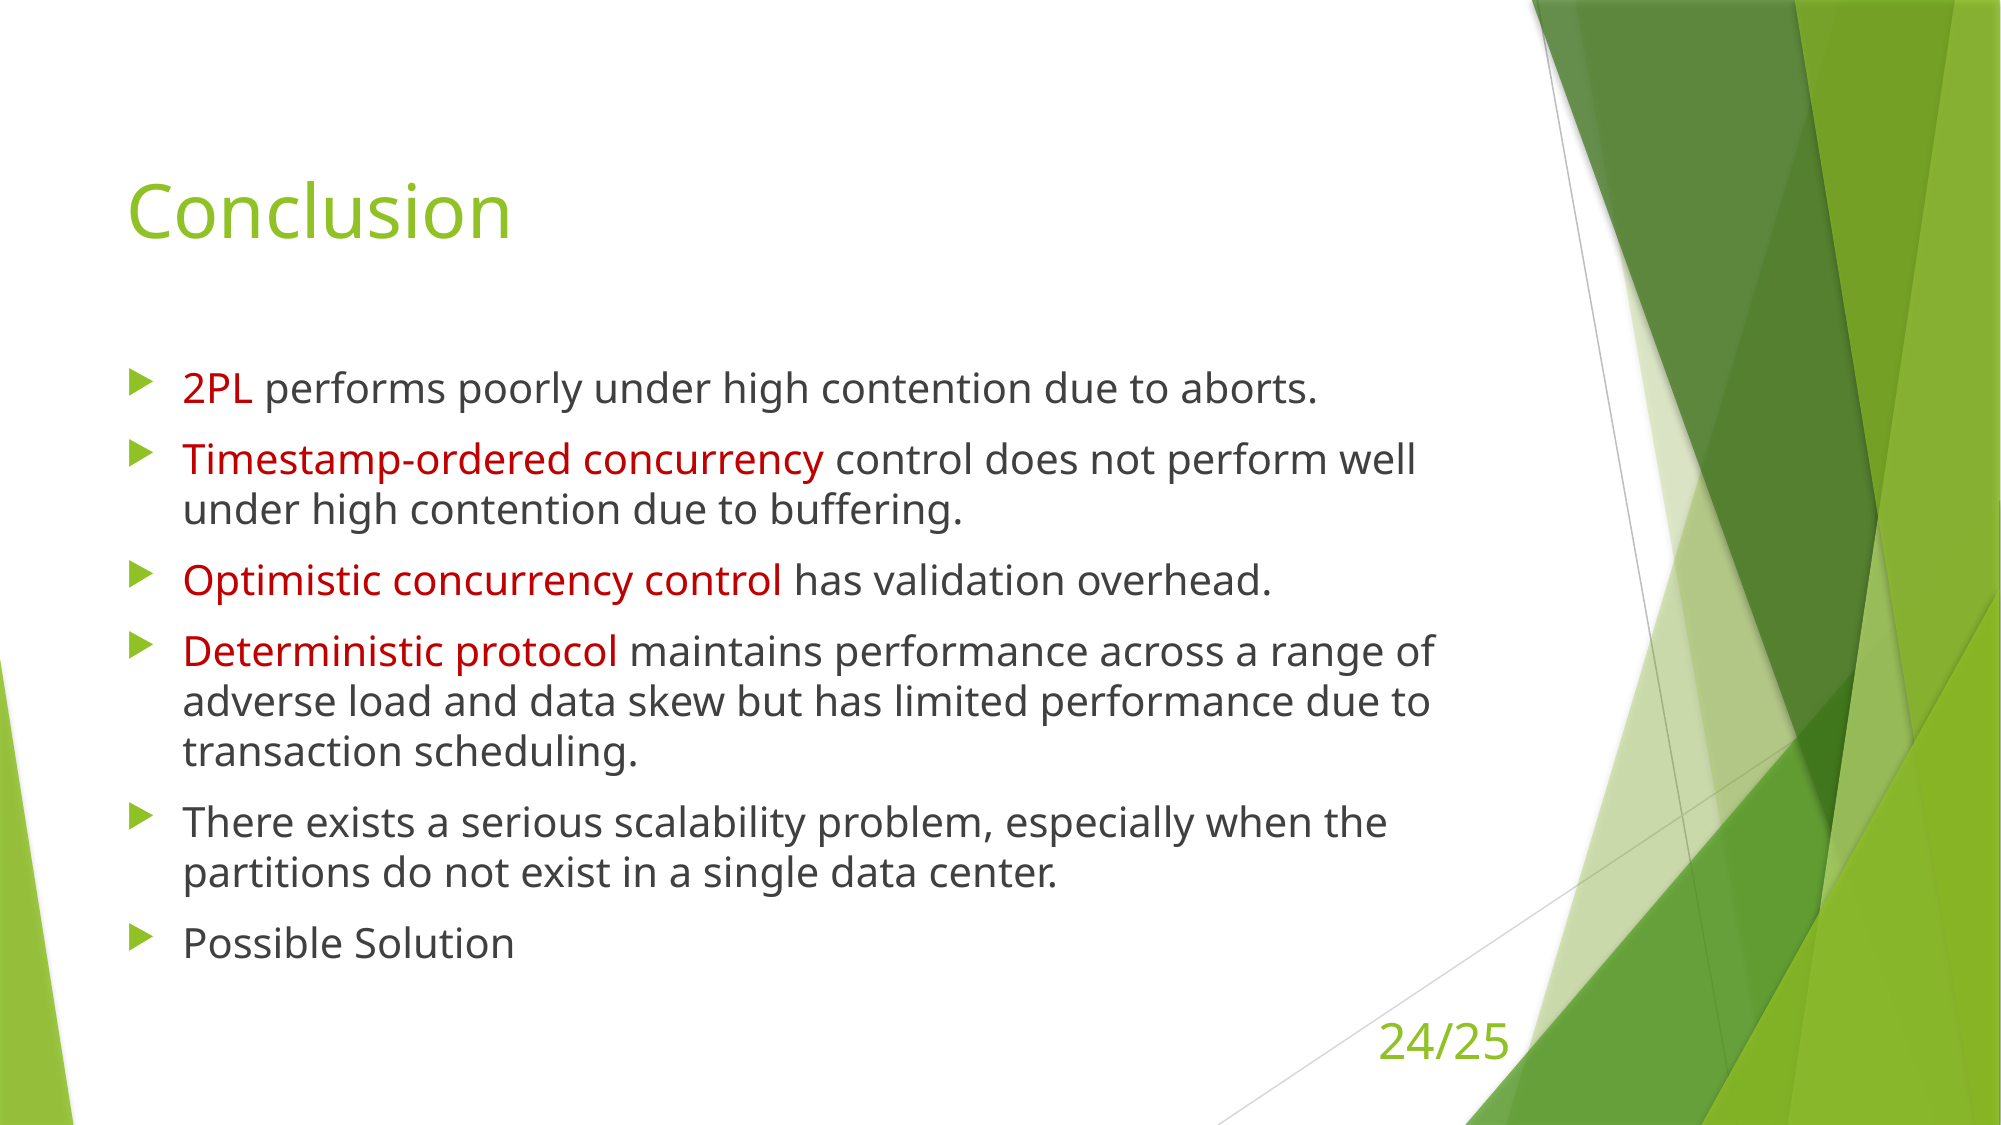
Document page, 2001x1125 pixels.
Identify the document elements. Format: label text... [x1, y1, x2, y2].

title Conclusion [111, 99, 1522, 317]
slide_number 24/25 [1353, 1019, 1526, 1068]
list 2PL performs poorly under high contention due to aborts. Timestamp-ordered concurrency control does not perform well under high contention due to buffering. Optimistic concurrency control has validation overhead. Deterministic protocol maintains performance across a range of adverse load and data skew but has limited performance due to transaction scheduling. There exists a serious scalability problem, especially when the partitions do not exist in a single data center. Possible Solution [111, 354, 1522, 992]
